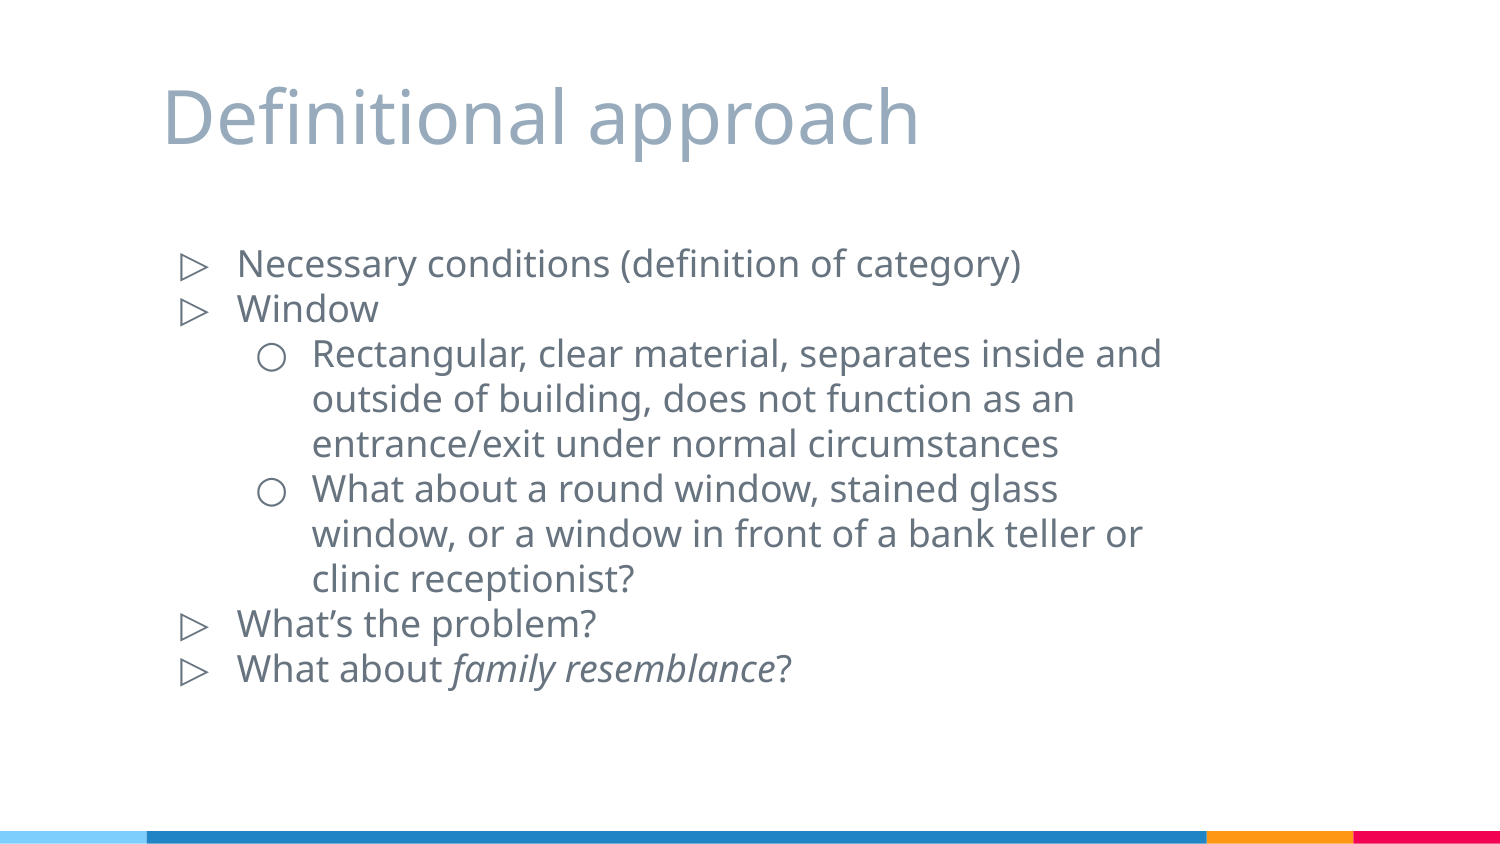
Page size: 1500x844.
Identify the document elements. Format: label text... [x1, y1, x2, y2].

list Necessary conditions (definition of category) Window Rectangular, clear material, separates inside and outside of building, does not function as an entrance/exit under normal circumstances What about a round window, stained glass window, or a window in front of a bank teller or clinic receptionist? What’s the problem? What about family resemblance? [146, 225, 1207, 809]
title Definitional approach [146, 33, 1207, 175]
